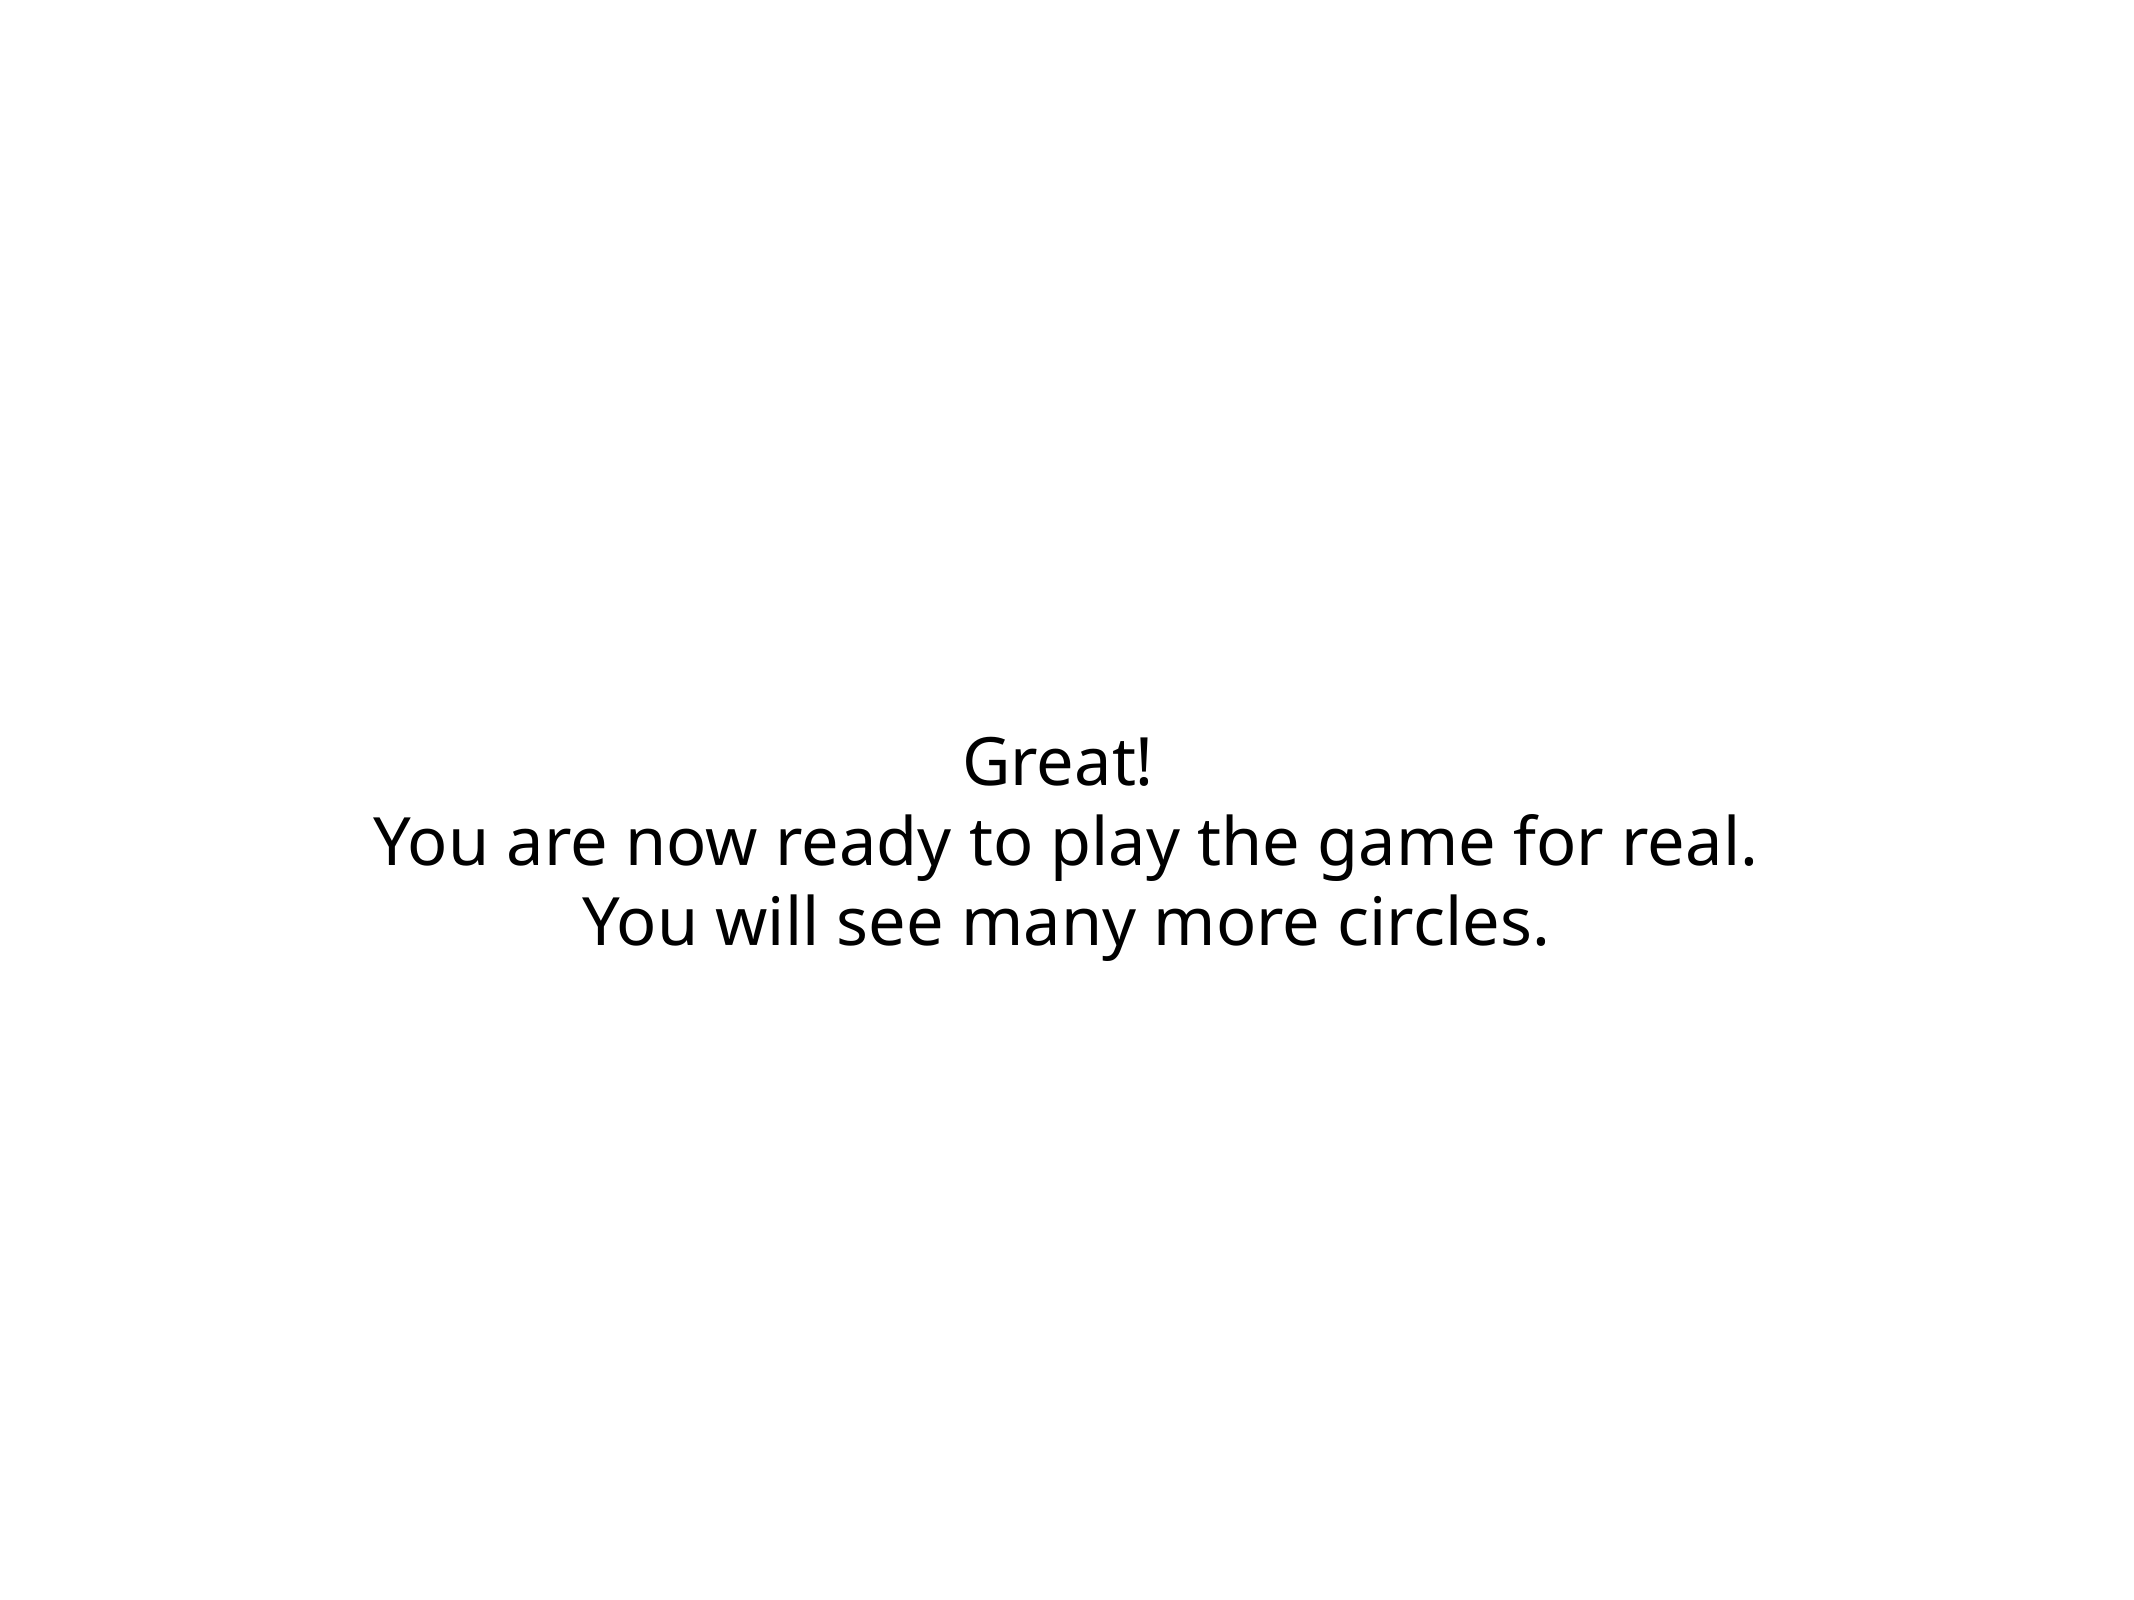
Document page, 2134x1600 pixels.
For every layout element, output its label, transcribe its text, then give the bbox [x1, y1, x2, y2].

text_box Great! You are now ready to play the game for real. You will see many more circles. [188, 710, 1945, 1127]
